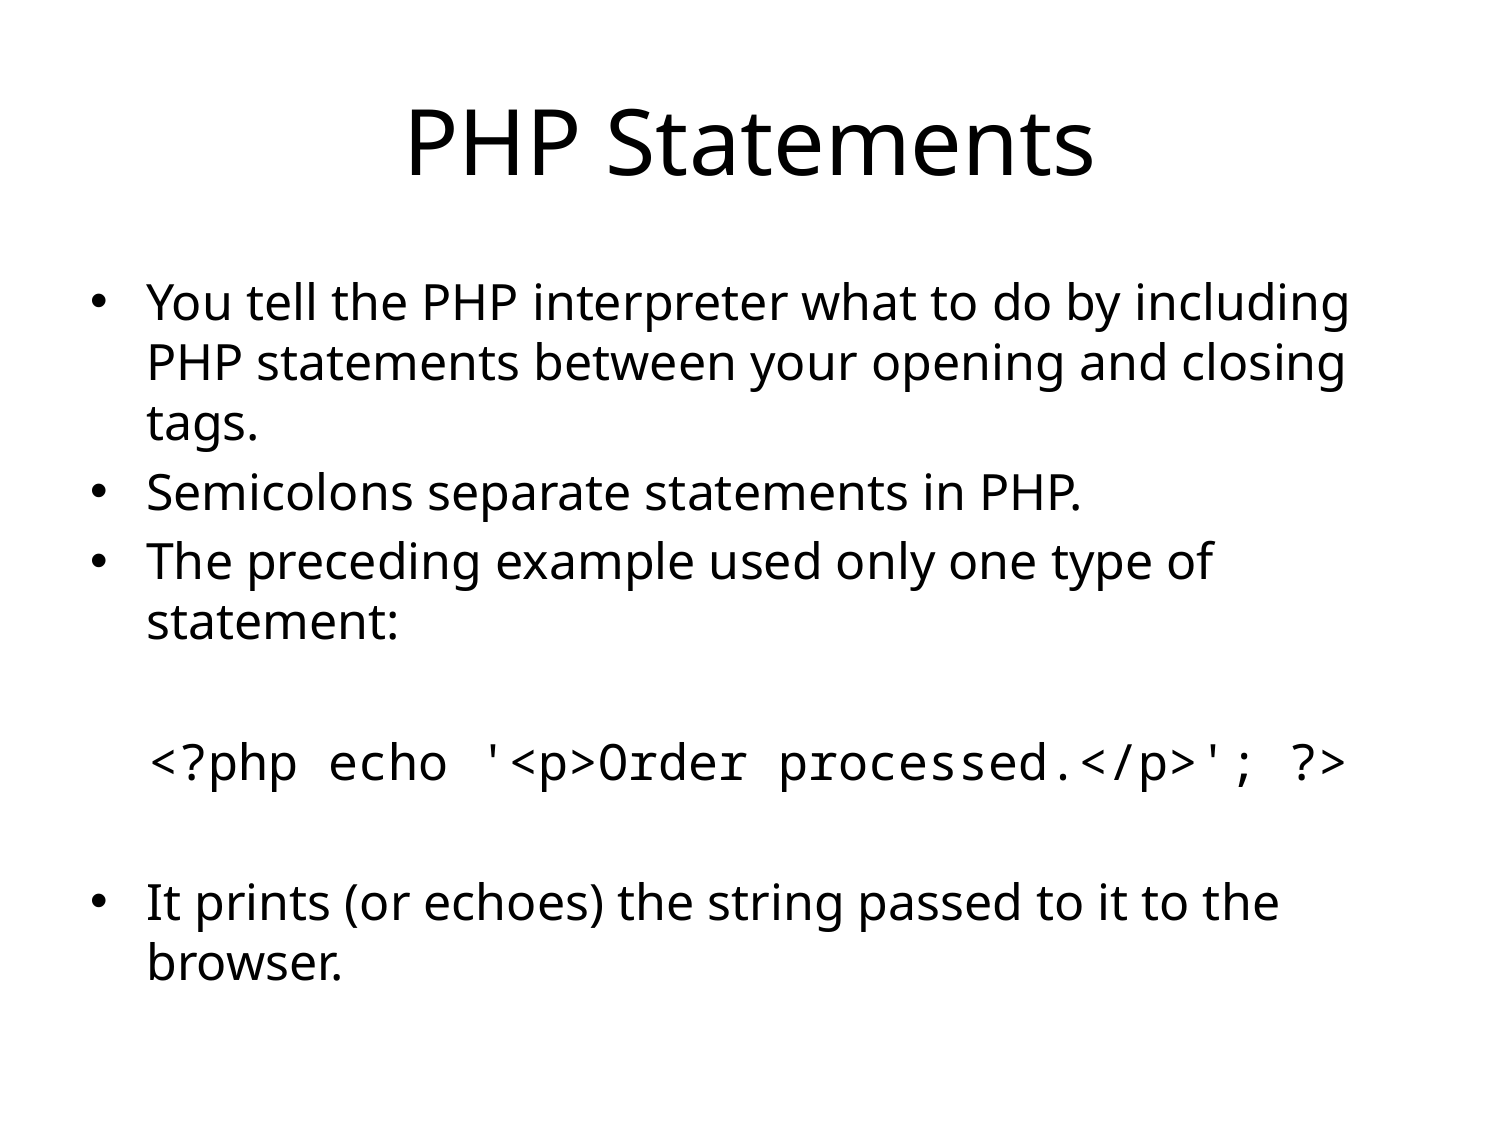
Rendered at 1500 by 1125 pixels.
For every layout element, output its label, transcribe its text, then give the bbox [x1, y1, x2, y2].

list You tell the PHP interpreter what to do by including PHP statements between your opening and closing tags. Semicolons separate statements in PHP. The preceding example used only one type of statement: <?php echo '<p>Order processed.</p>'; ?> It prints (or echoes) the string passed to it to the browser. [75, 262, 1425, 1005]
title PHP Statements [75, 45, 1425, 233]
